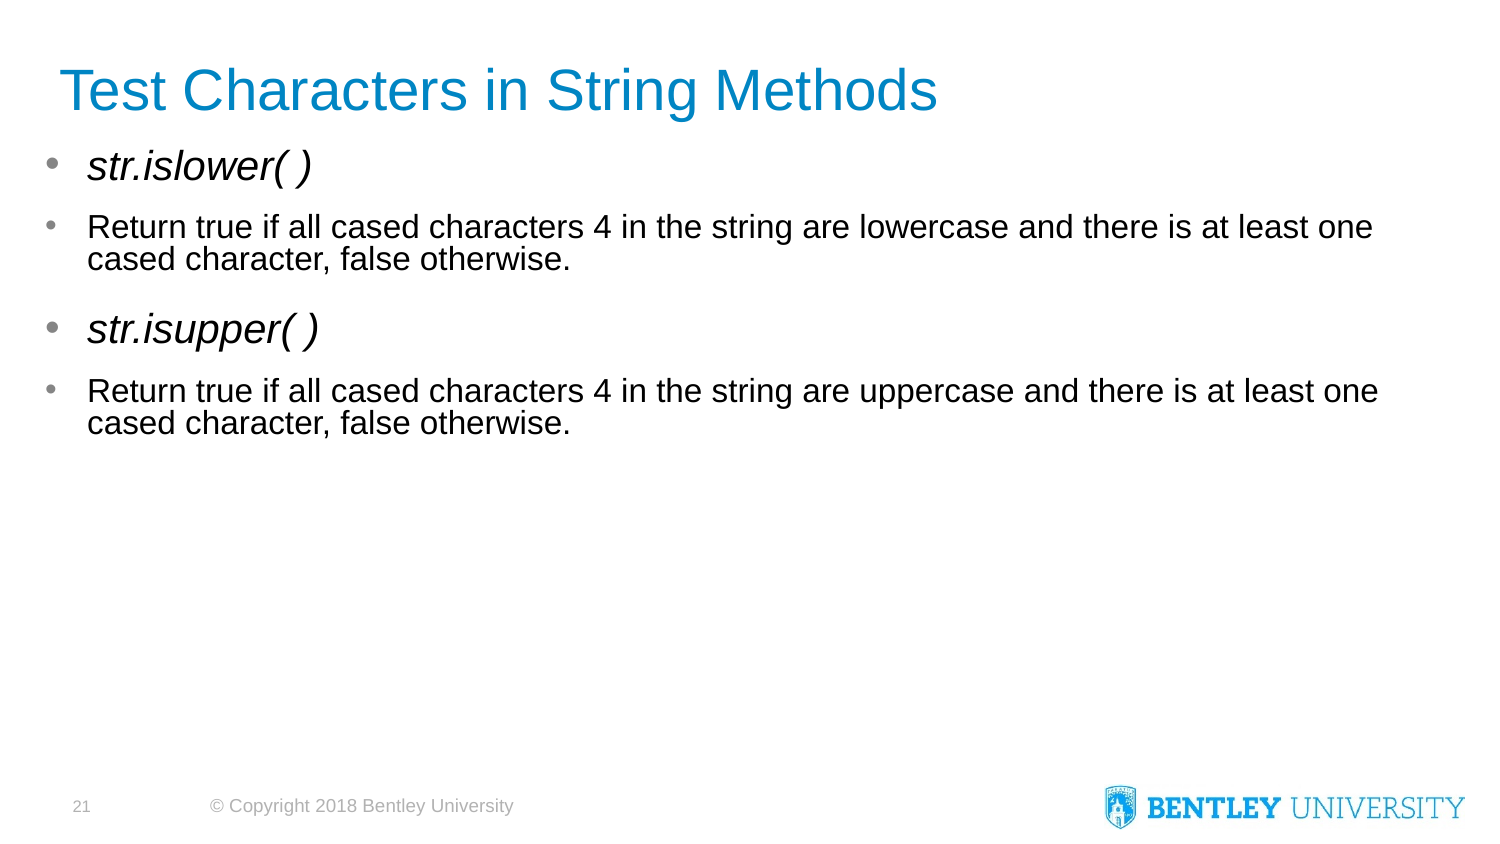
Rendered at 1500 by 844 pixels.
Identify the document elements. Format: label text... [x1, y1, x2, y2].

list str.islower( ) Return true if all cased characters 4 in the string are lowercase and there is at least one cased character, false otherwise. str.isupper( ) Return true if all cased characters 4 in the string are uppercase and there is at least one cased character, false otherwise. [45, 138, 1455, 765]
picture [1104, 784, 1465, 830]
title Test Characters in String Methods [45, 44, 1459, 160]
